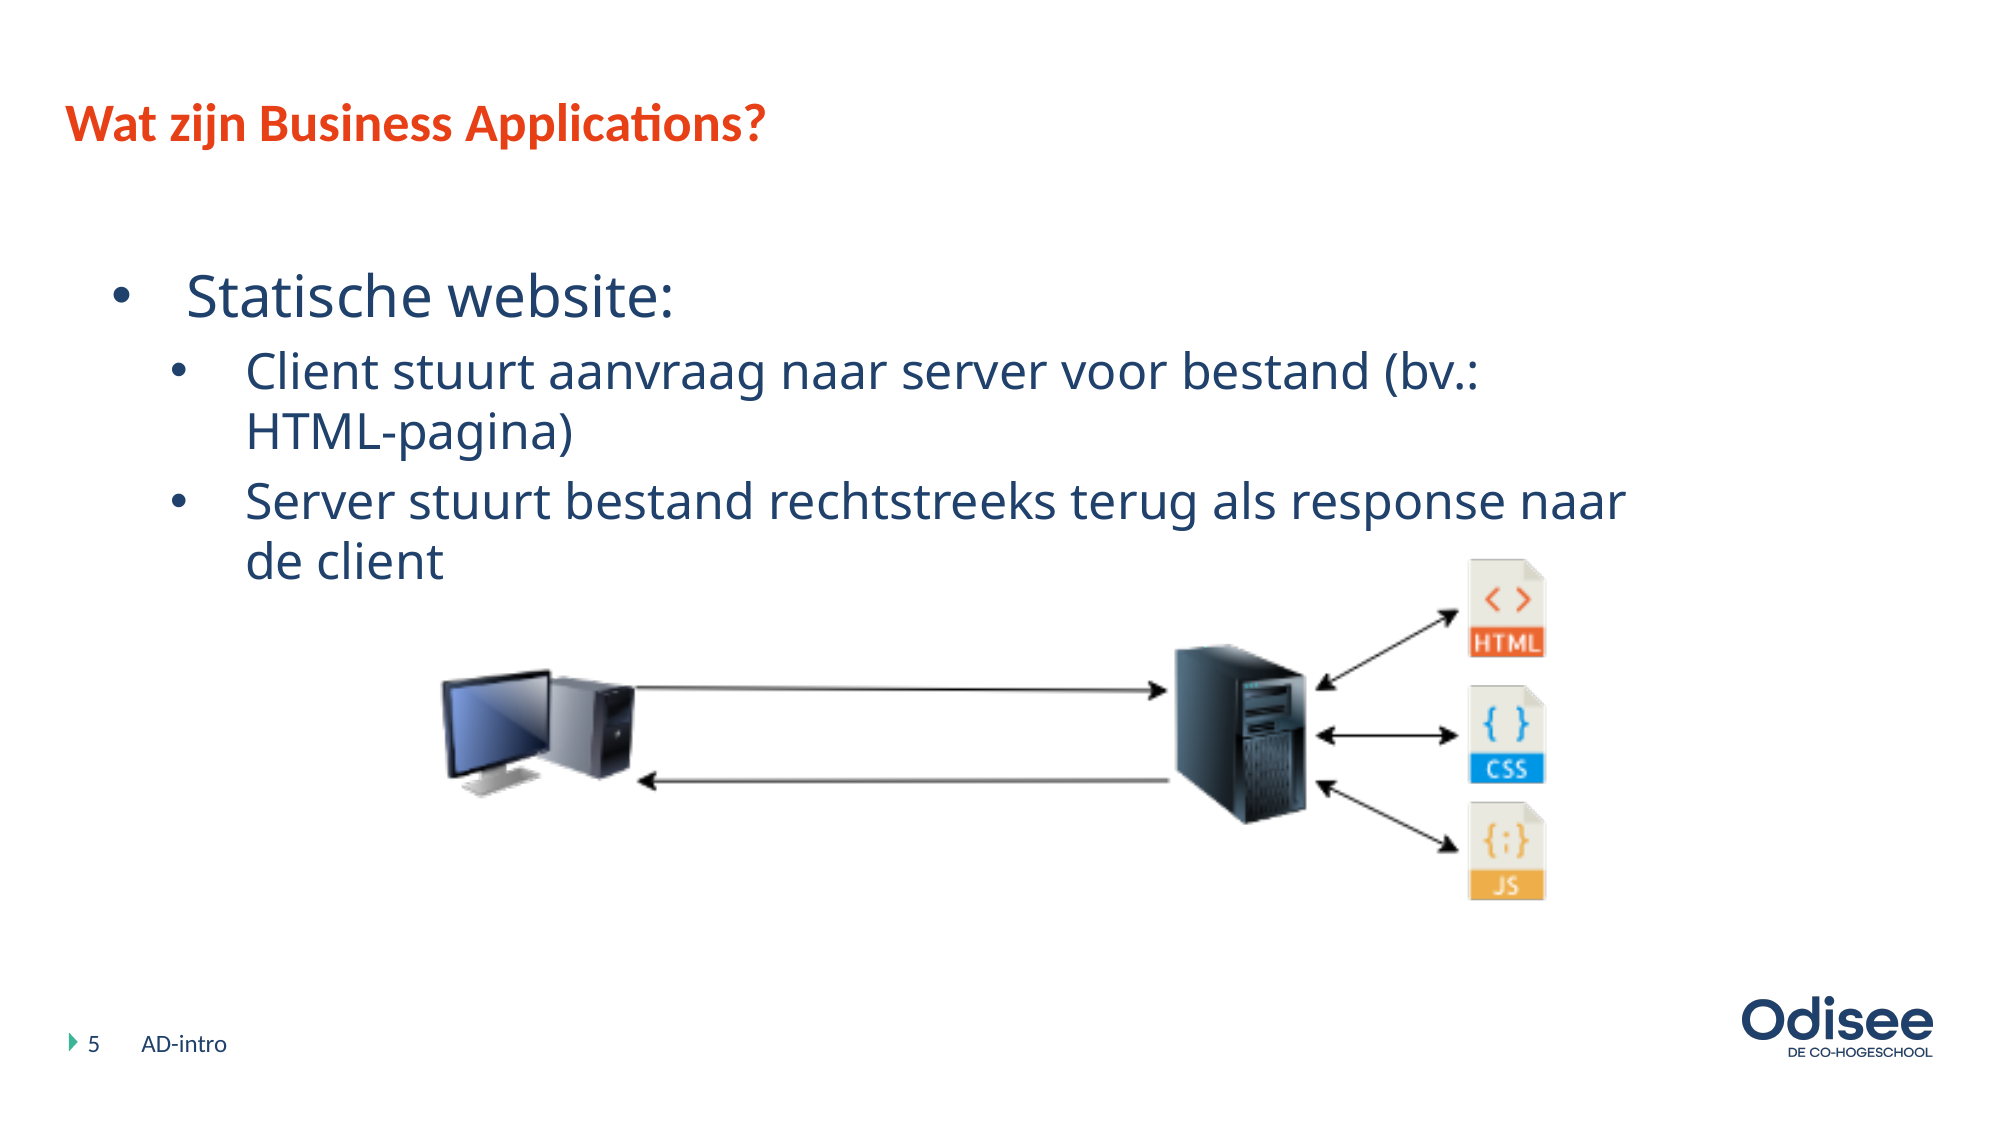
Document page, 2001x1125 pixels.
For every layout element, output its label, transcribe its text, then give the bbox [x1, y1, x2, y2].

footer AD-intro [141, 1027, 817, 1088]
title Wat zijn Business Applications? [64, 100, 1790, 213]
picture [434, 553, 1566, 910]
picture [1742, 996, 1933, 1057]
slide_number 5 [87, 1027, 135, 1088]
list Statische website: Client stuurt aanvraag naar server voor bestand (bv.: HTML-pagina) Server stuurt bestand rechtstreeks terug als response naar de client [111, 259, 1634, 507]
